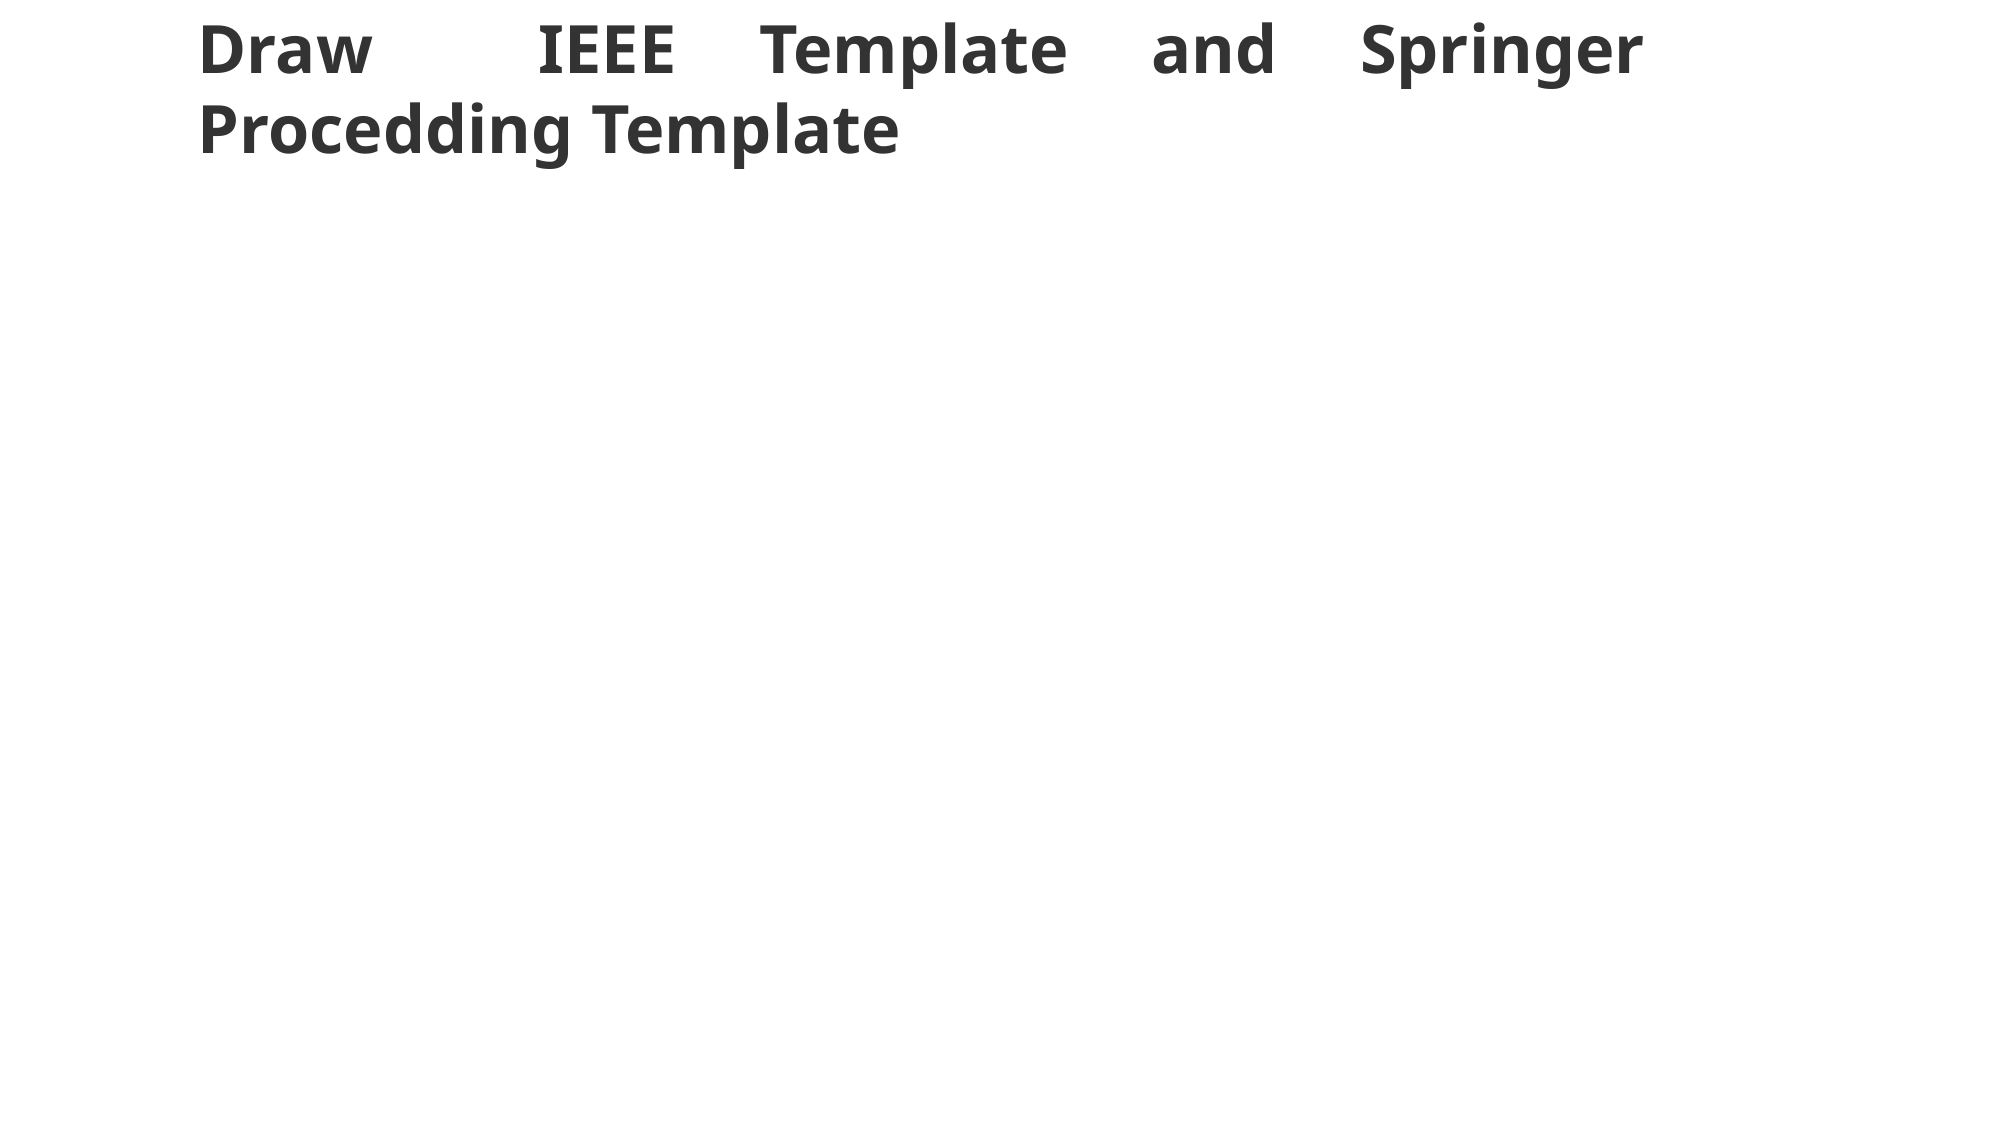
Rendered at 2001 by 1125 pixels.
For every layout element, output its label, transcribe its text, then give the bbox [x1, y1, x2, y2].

text_box Draw IEEE Template and Springer Procedding Template [182, 0, 1661, 175]
